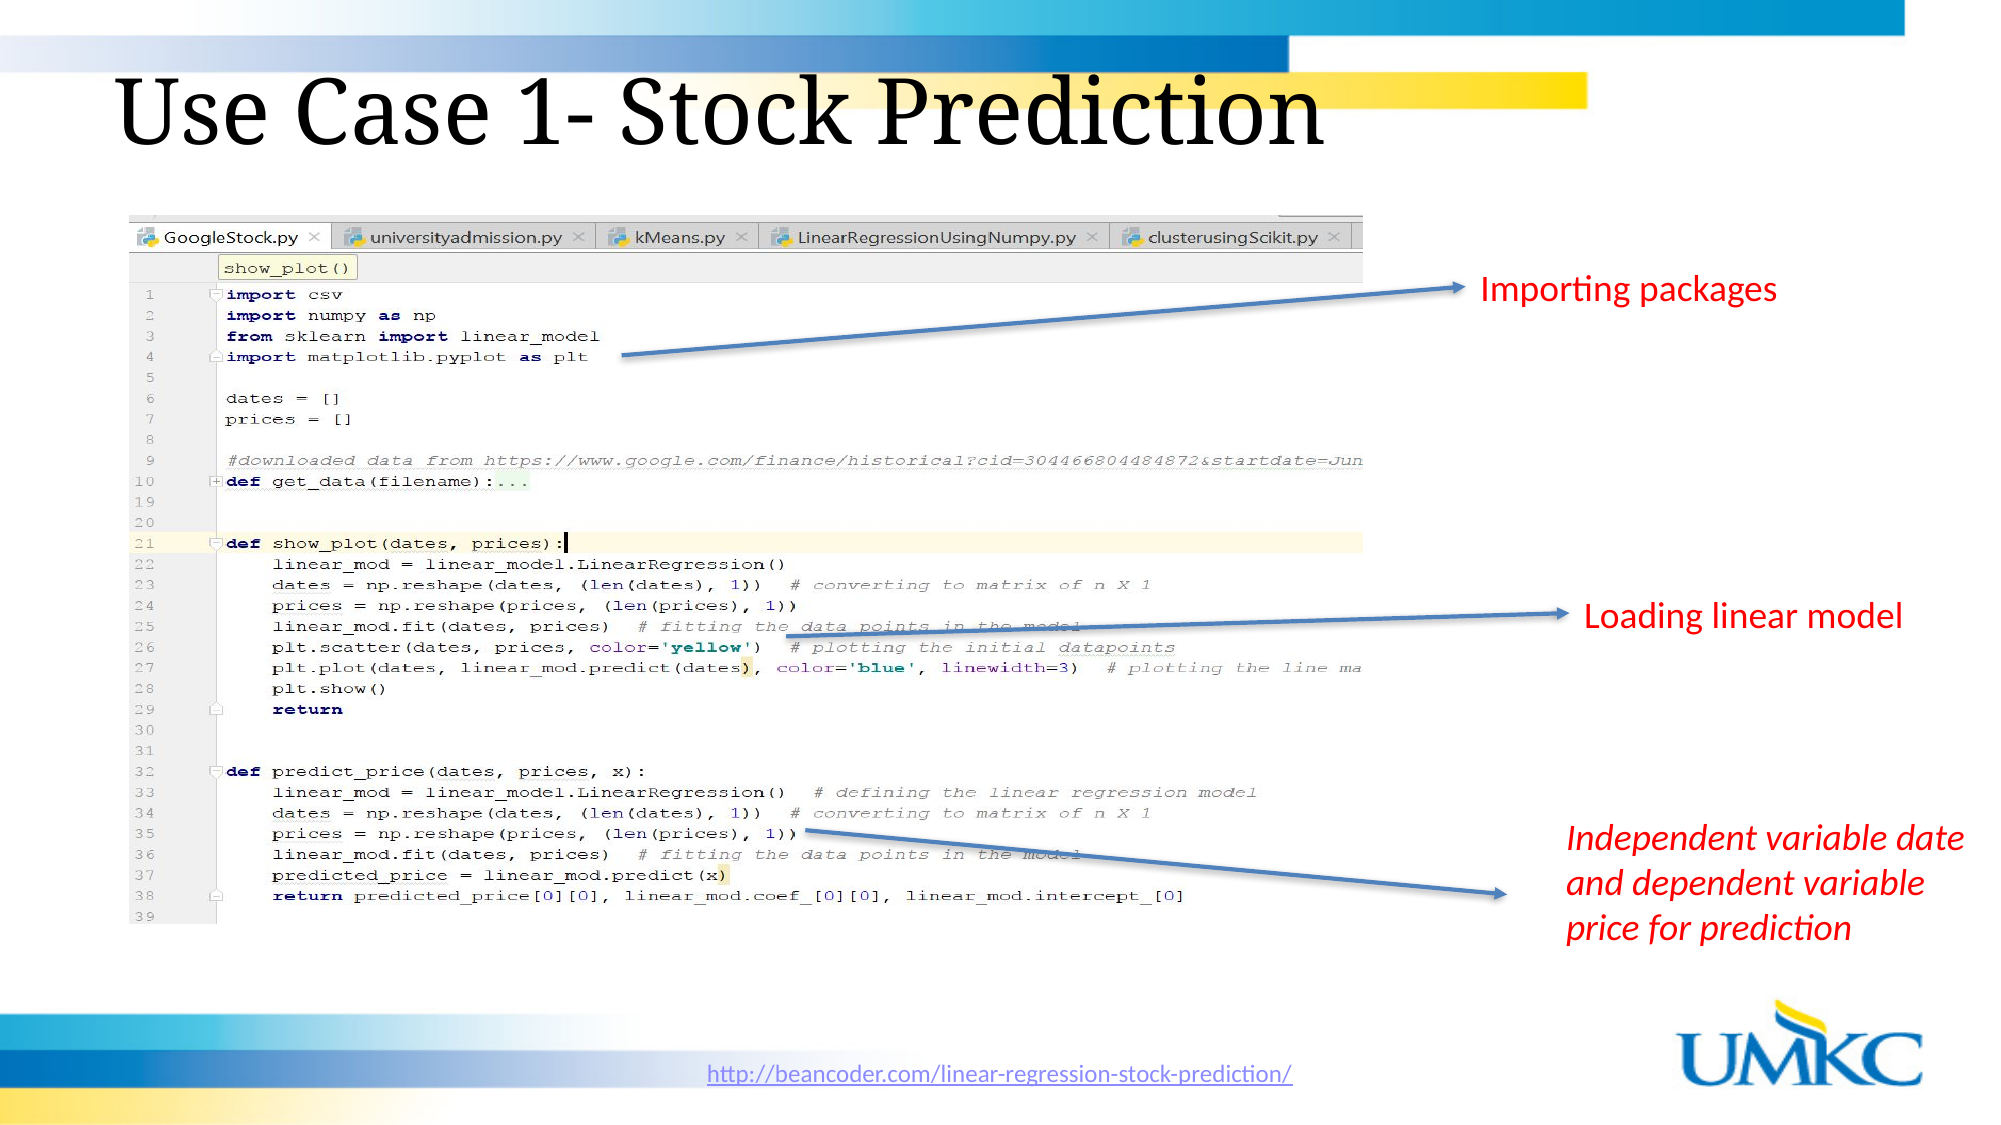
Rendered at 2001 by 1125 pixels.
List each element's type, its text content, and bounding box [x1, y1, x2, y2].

text_box Use Case 1- Stock Prediction [99, 45, 1900, 195]
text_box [621, 286, 1466, 356]
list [129, 214, 1364, 925]
text_box Loading linear model [1569, 583, 1956, 643]
text_box Importing packages [1465, 256, 1852, 317]
footer http://beancoder.com/linear-regression-stock-prediction/ [683, 1042, 1317, 1103]
text_box Independent variable date and dependent variable price for prediction [1551, 805, 1982, 956]
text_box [785, 613, 1570, 637]
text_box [805, 829, 1508, 895]
picture [0, 0, 2001, 1125]
